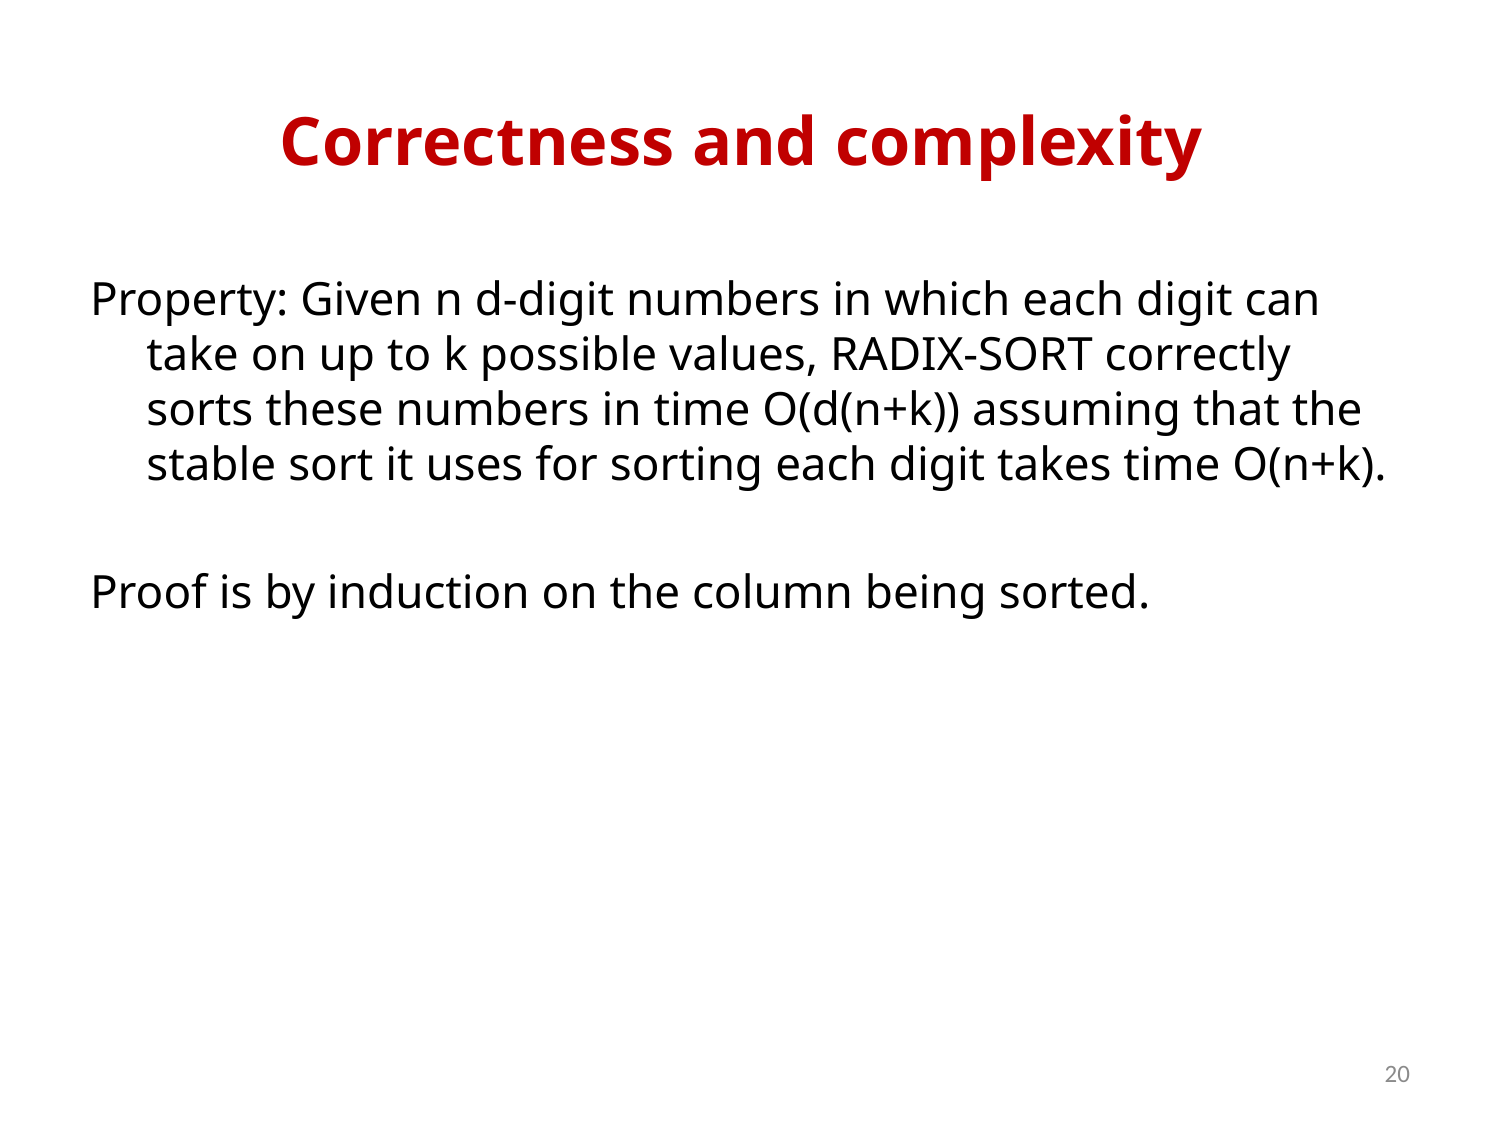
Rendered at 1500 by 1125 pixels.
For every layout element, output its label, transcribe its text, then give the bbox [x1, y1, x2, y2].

list Property: Given n d-digit numbers in which each digit can take on up to k possible values, RADIX-SORT correctly sorts these numbers in time O(d(n+k)) assuming that the stable sort it uses for sorting each digit takes time O(n+k). Proof is by induction on the column being sorted. [75, 262, 1425, 1005]
title Correctness and complexity [75, 45, 1425, 233]
slide_number 20 [1074, 1042, 1425, 1103]
